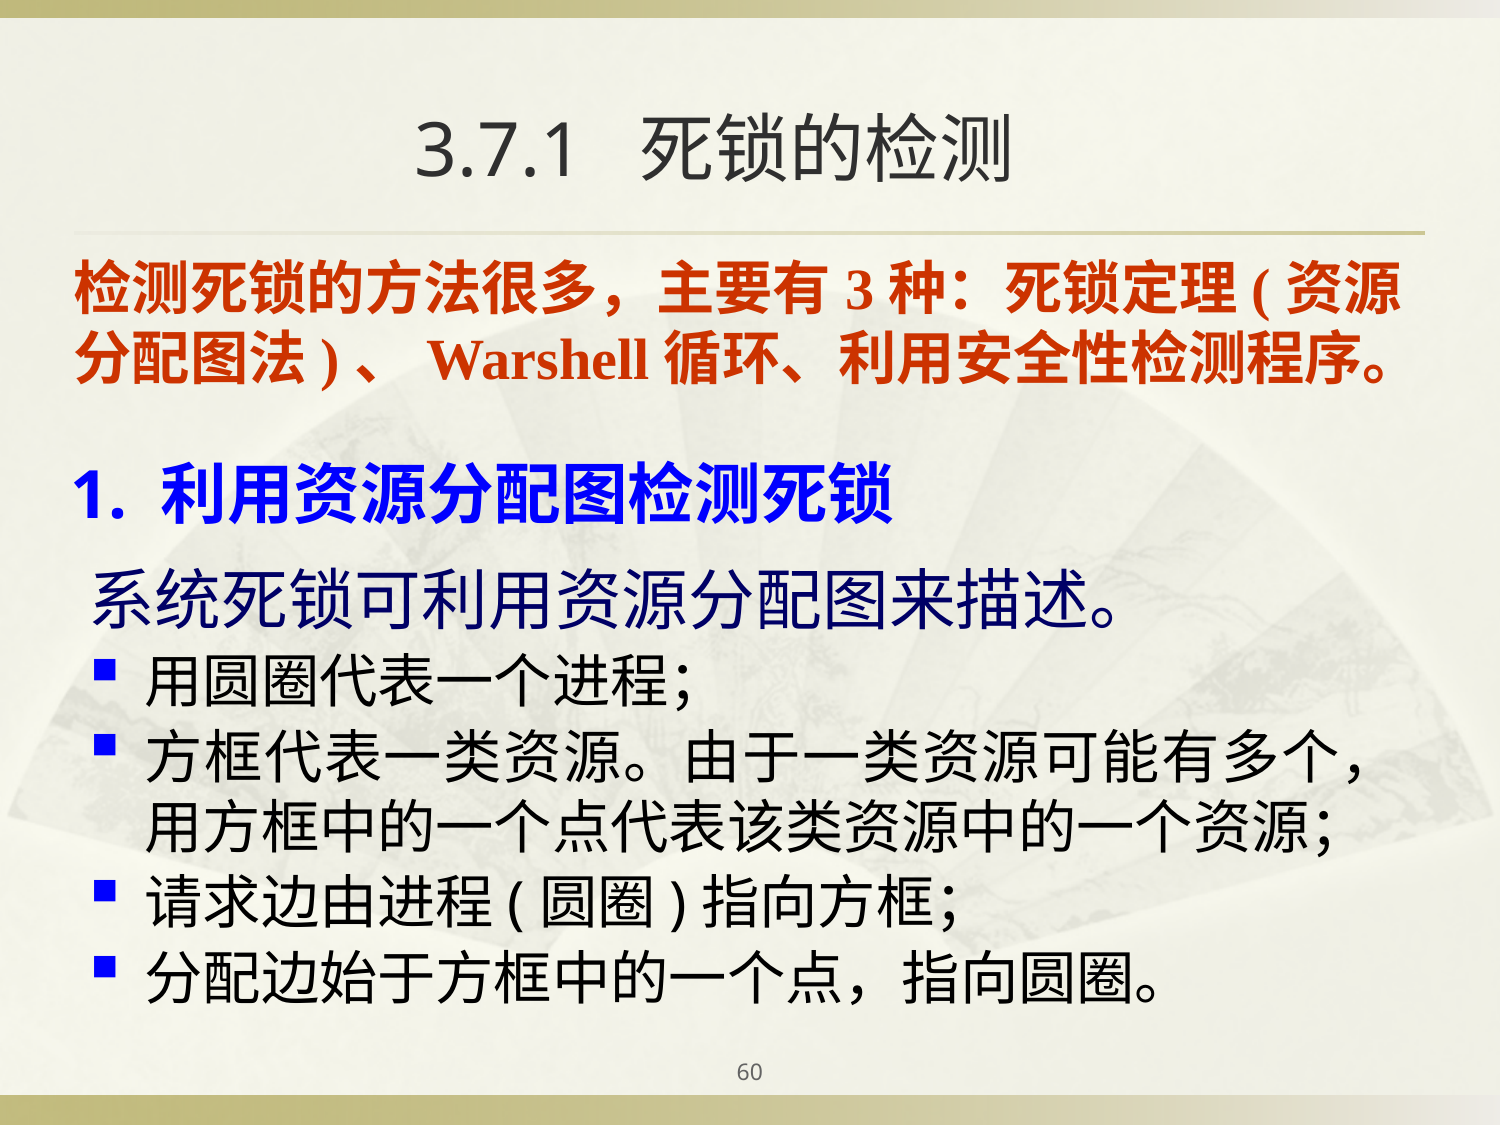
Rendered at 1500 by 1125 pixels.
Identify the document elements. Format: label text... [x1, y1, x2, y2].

slide_number 60 [675, 1050, 825, 1097]
title 3.7.1 死锁的检测 [100, 90, 1346, 203]
list 系统死锁可利用资源分配图来描述。 用圆圈代表一个进程； 方框代表一类资源。由于一类资源可能有多个，用方框中的一个点代表该类资源中的一个资源； 请求边由进程(圆圈)指向方框； 分配边始于方框中的一个点，指向圆圈。 [73, 550, 1415, 1087]
text_box 1. 利用资源分配图检测死锁 [55, 443, 1440, 539]
text_box 检测死锁的方法很多，主要有3种：死锁定理(资源分配图法)、Warshell循环、利用安全性检测程序。 [58, 243, 1436, 399]
